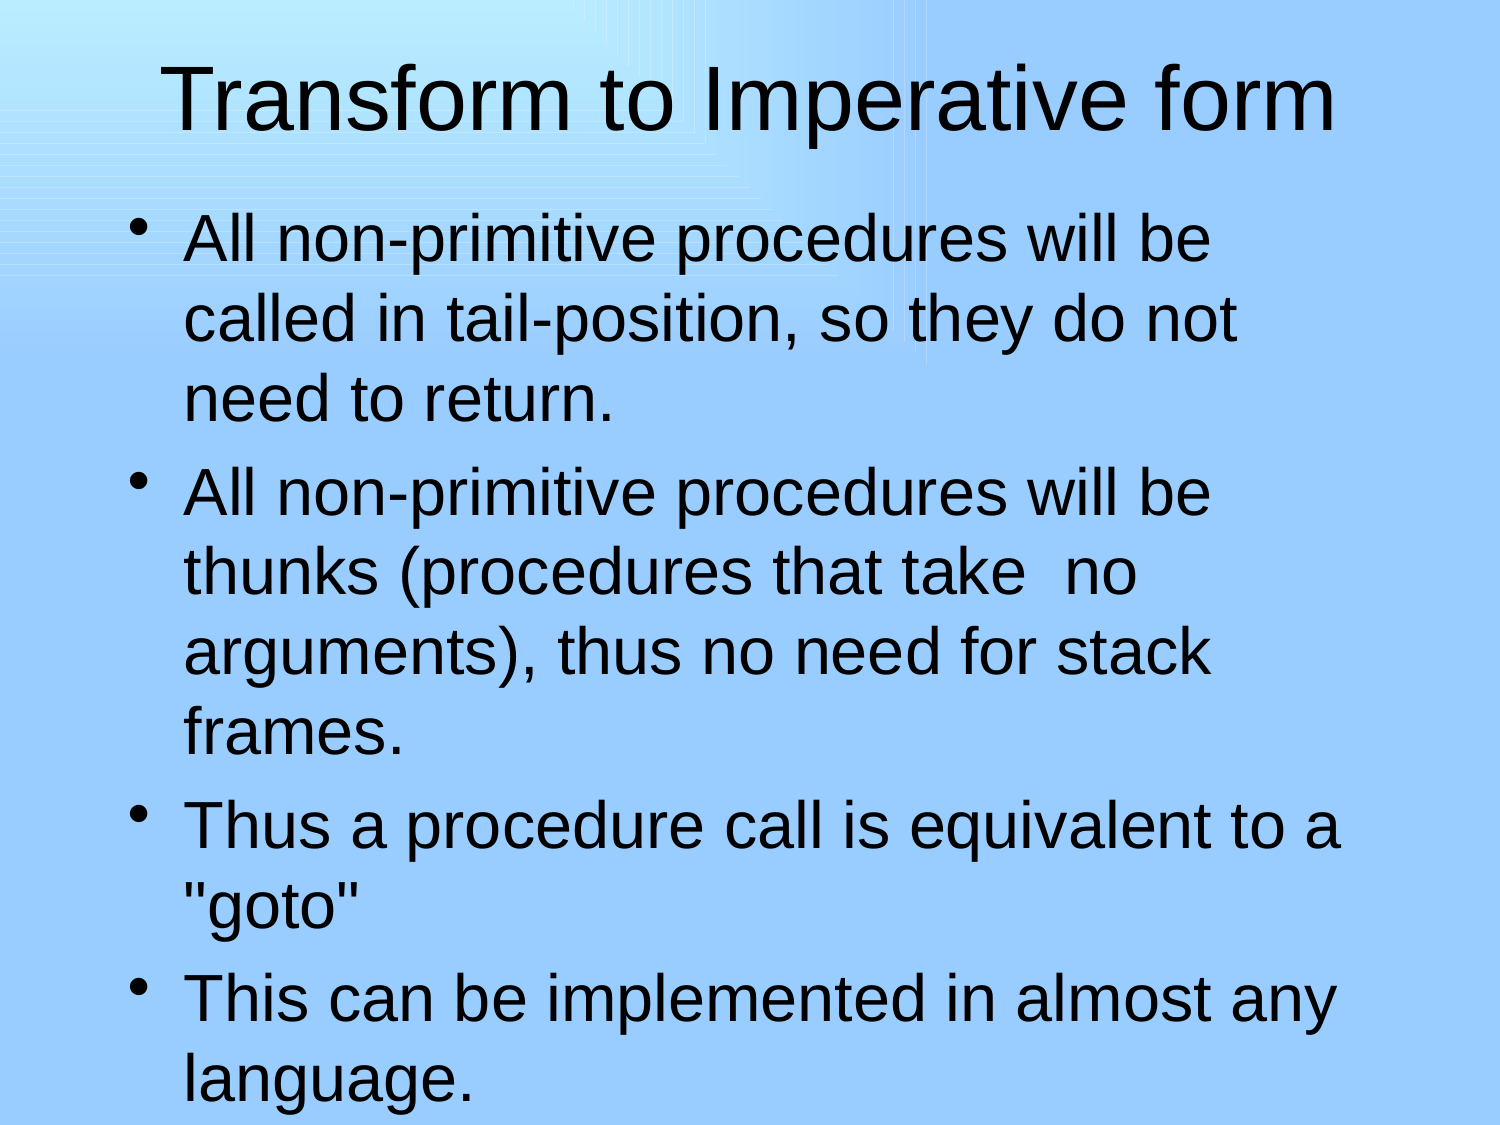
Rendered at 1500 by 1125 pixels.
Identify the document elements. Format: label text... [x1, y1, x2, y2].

list All non-primitive procedures will be called in tail-position, so they do not need to return. All non-primitive procedures will be thunks (procedures that take no arguments), thus no need for stack frames. Thus a procedure call is equivalent to a "goto" This can be implemented in almost any language. [112, 187, 1388, 988]
title Transform to Imperative form [74, 0, 1426, 188]
